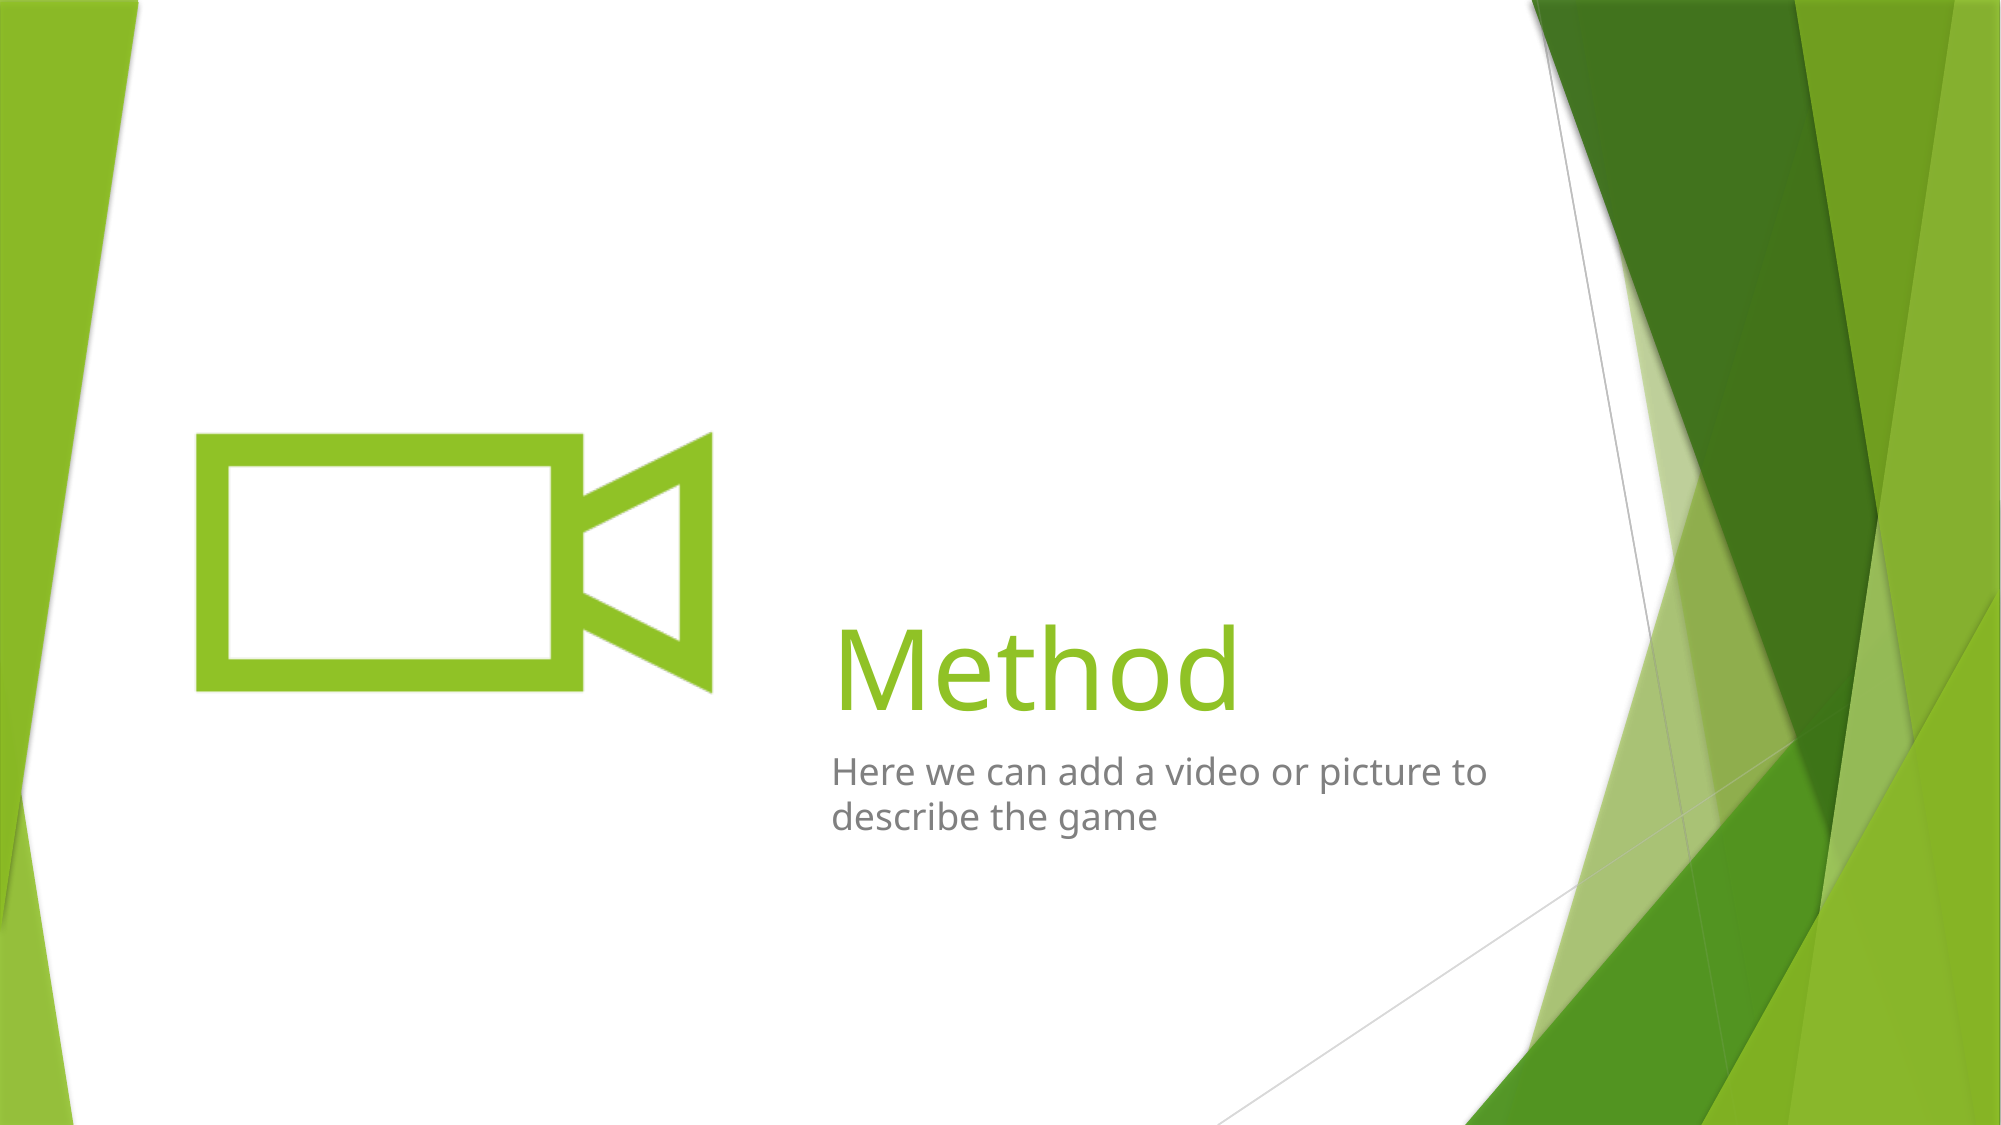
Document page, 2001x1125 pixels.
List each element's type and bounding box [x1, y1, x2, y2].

text_box [0, 0, 2000, 1125]
picture [145, 253, 764, 873]
